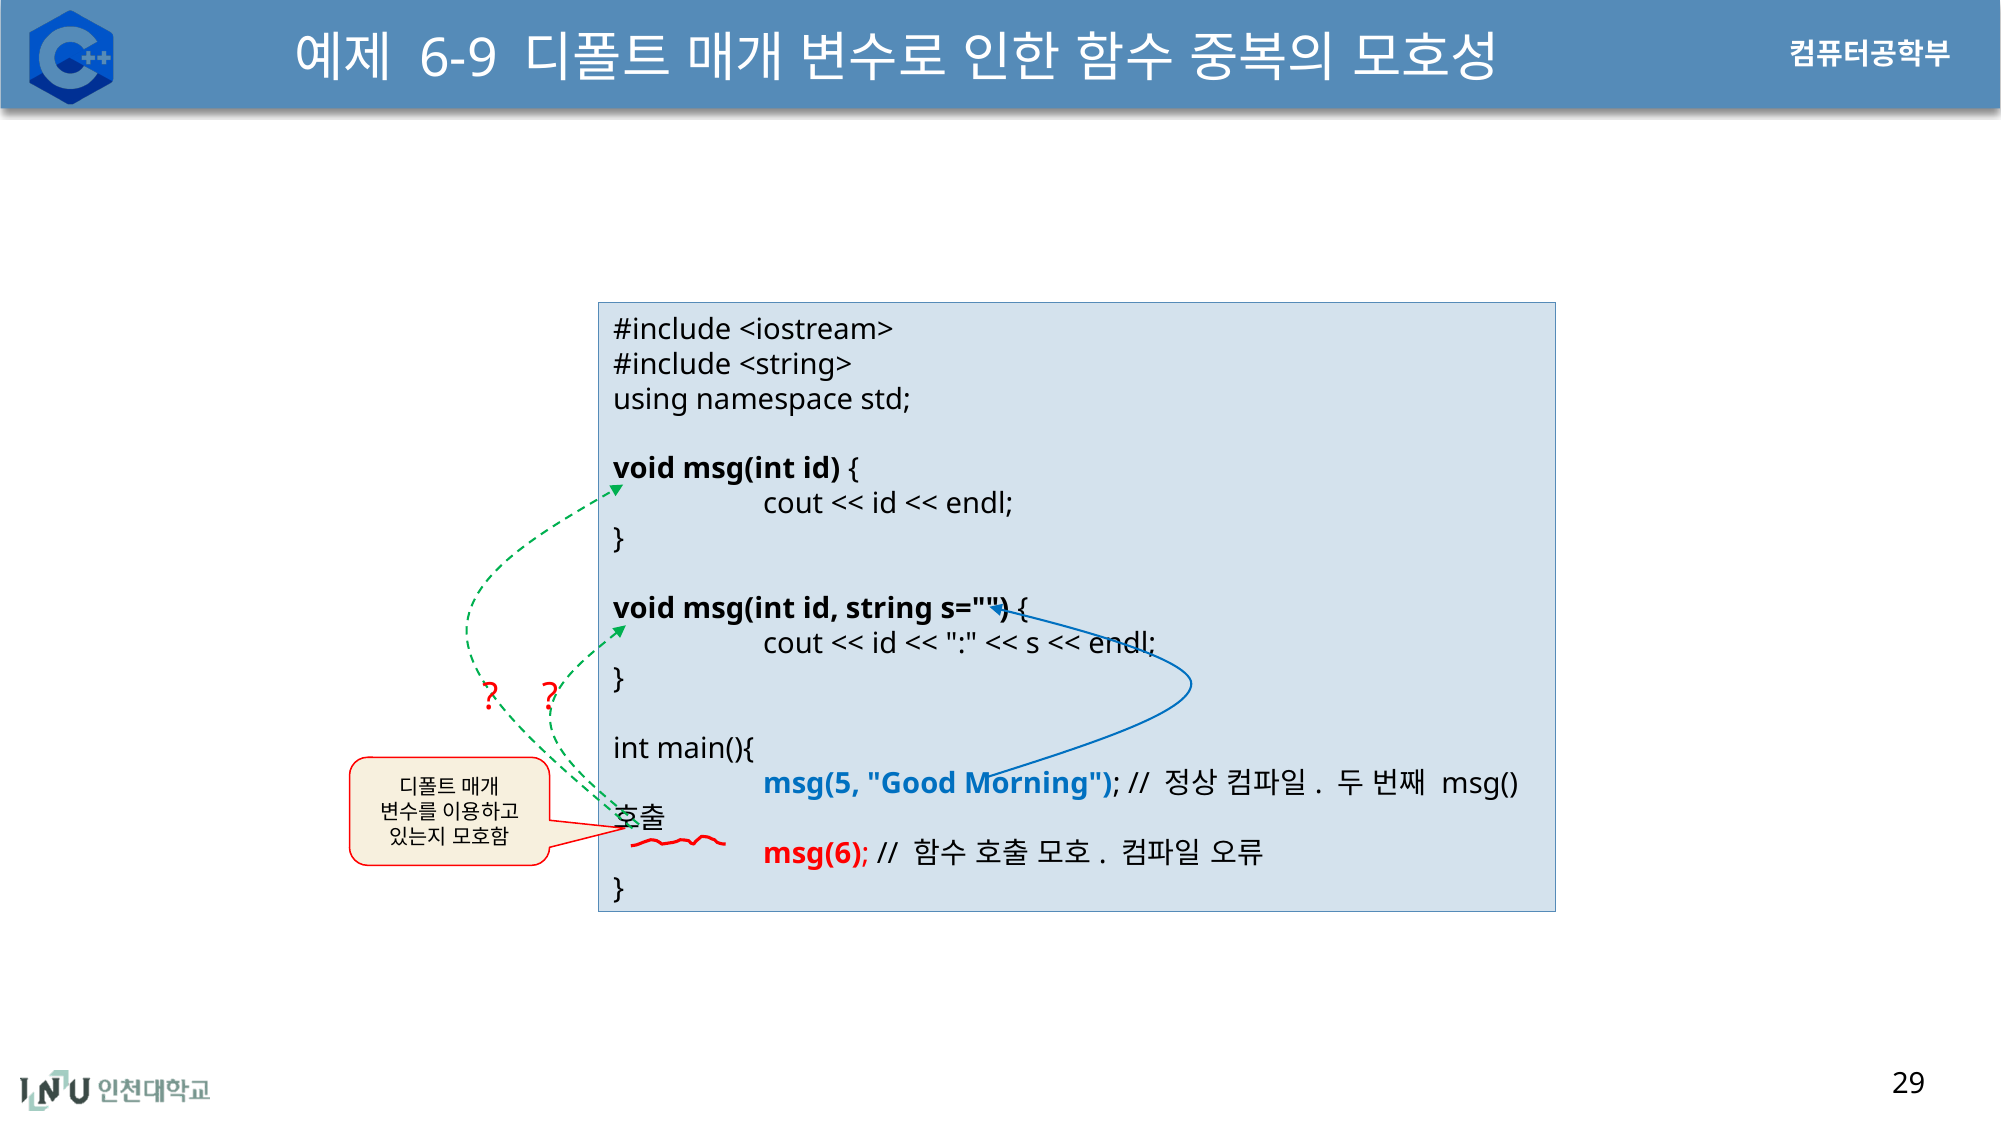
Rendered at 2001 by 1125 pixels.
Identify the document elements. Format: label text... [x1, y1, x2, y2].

text_box [629, 672, 641, 826]
text_box 디폴트 매개 변수를 이용하고 있는지 모호함 [347, 755, 627, 867]
picture [19, 0, 125, 116]
text_box [464, 484, 634, 830]
text_box ? [527, 664, 574, 725]
text_box [987, 603, 1193, 779]
text_box ? [467, 664, 514, 724]
title 예제 6-9 디폴트 매개 변수로 인한 함수 중복의 모호성 [279, 7, 1615, 102]
text_box [630, 834, 726, 848]
text_box #include <iostream> #include <string> using namespace std; void msg(int id) { cout << id << endl; } void msg(int id, string s="") { cout << id << ":" << s << endl; } int main(){ msg(5, "Good Morning"); // 정상 컴파일. 두 번째 msg() 호출 msg(6); // 함수 호출 모호. 컴파일 오류 } [598, 302, 1556, 912]
